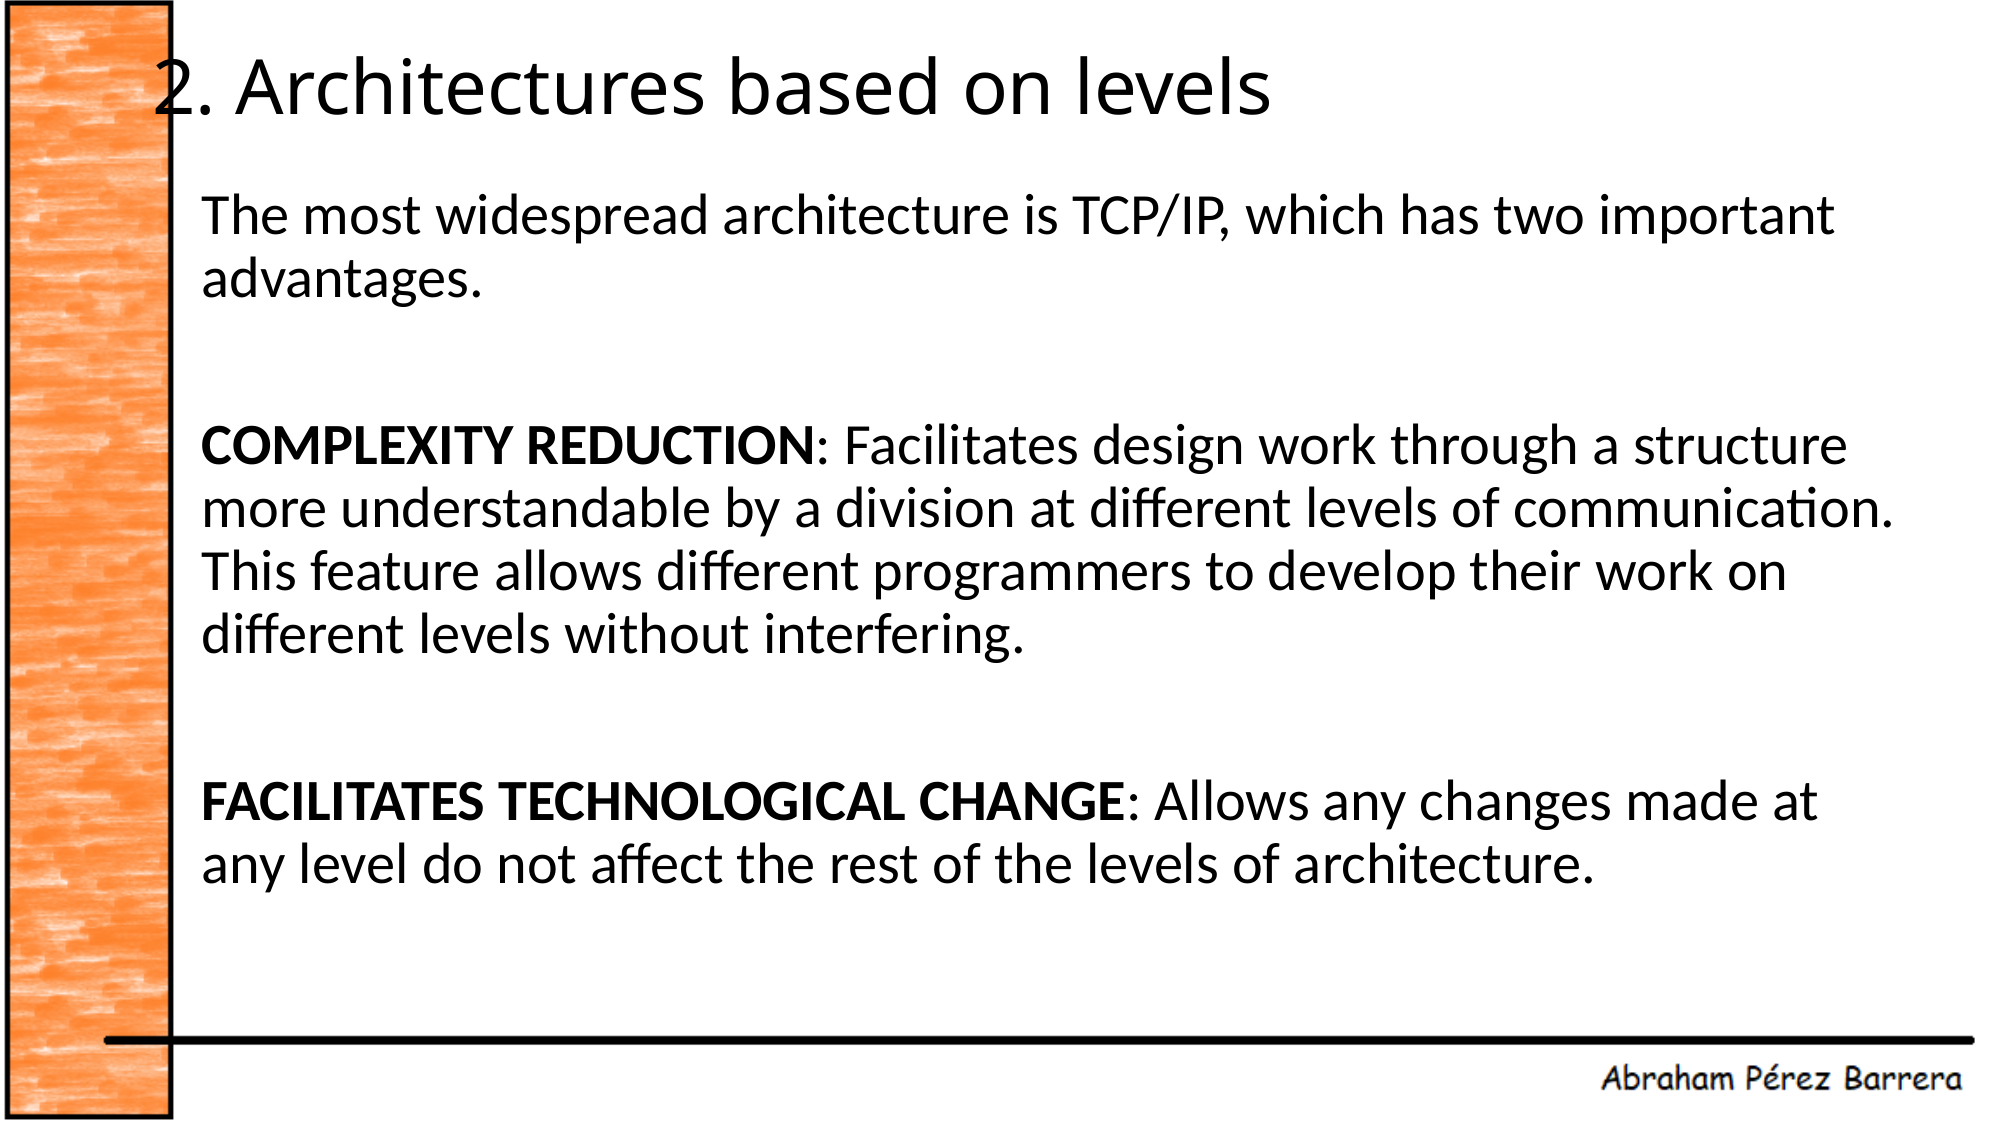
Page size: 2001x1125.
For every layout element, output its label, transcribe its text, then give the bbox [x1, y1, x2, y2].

title 2. Architectures based on levels [137, 41, 1863, 139]
list The most widespread architecture is TCP/IP, which has two important advantages. COMPLEXITY REDUCTION: Facilitates design work through a structure more understandable by a division at different levels of communication. This feature allows different programmers to develop their work on different levels without interfering. FACILITATES TECHNOLOGICAL CHANGE: Allows any changes made at any level do not affect the rest of the levels of architecture. [186, 177, 1931, 985]
picture [0, 0, 2001, 1125]
